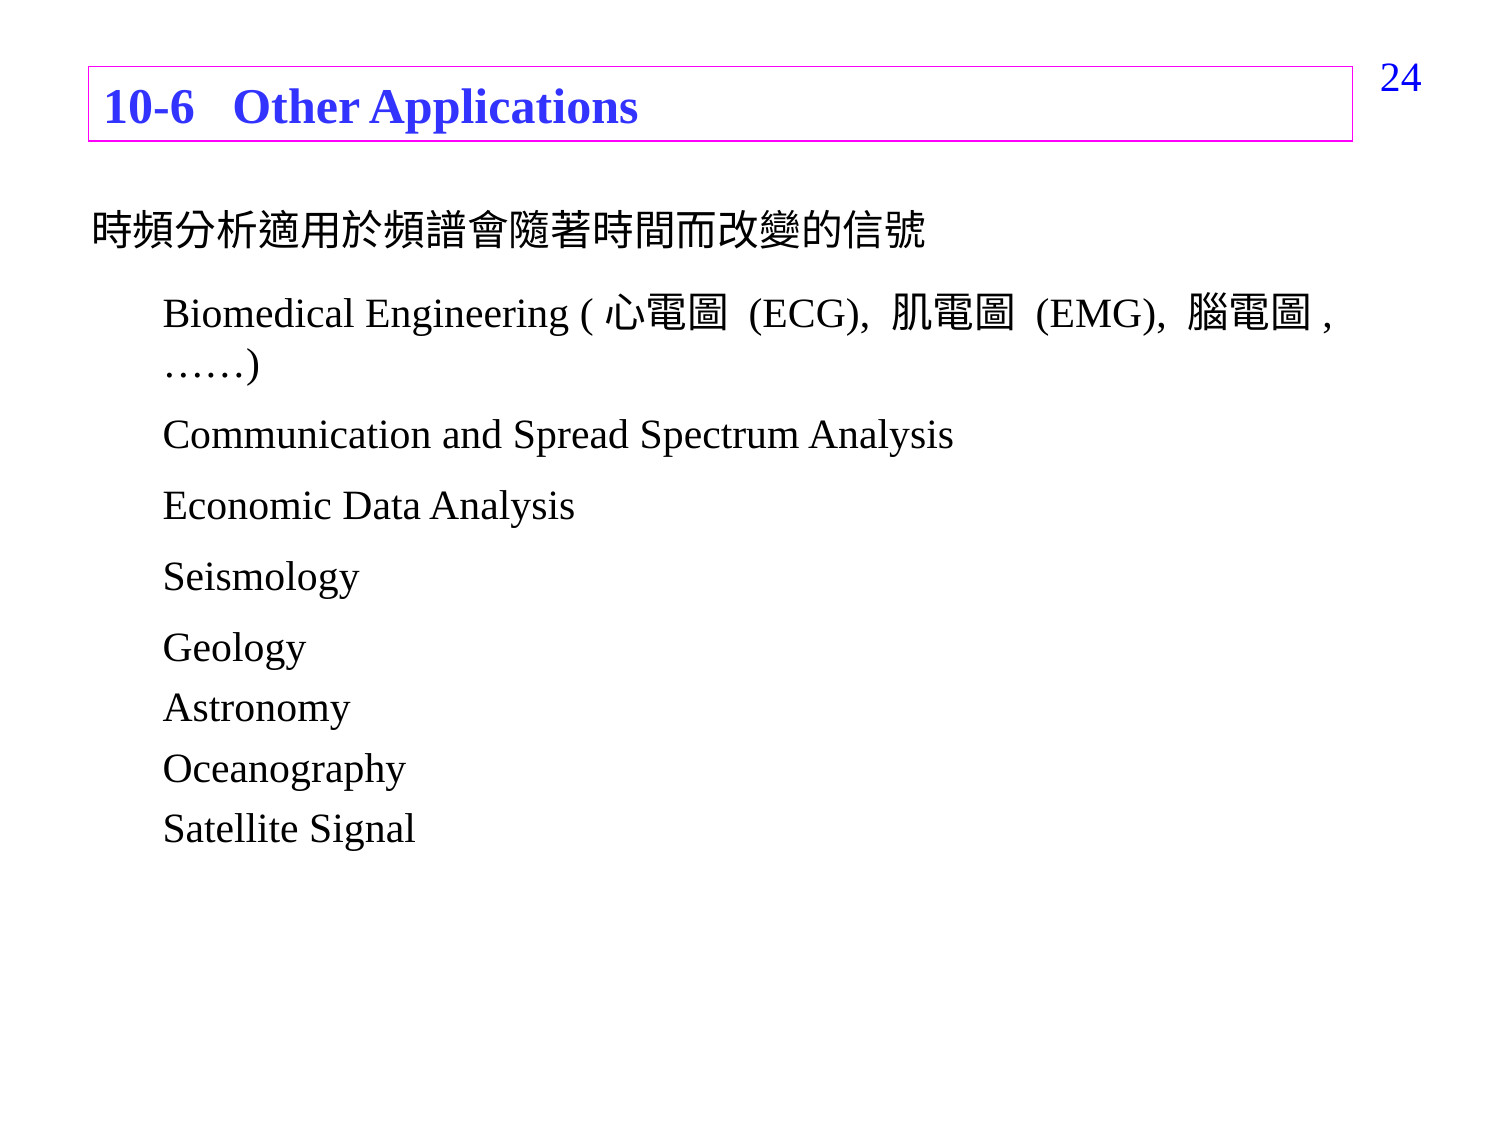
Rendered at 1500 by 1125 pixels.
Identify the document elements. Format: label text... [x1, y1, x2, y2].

text_box 10-6 Other Applications [88, 66, 1353, 142]
text_box Biomedical Engineering (心電圖 (ECG), 肌電圖 (EMG), 腦電圖, ……) Communication and Spread Spectrum Analysis Economic Data Analysis Seismology Geology Astronomy Oceanography Satellite Signal [147, 278, 1412, 859]
slide_number 305 [1304, 42, 1437, 122]
text_box 時頻分析適用於頻譜會隨著時間而改變的信號 [76, 196, 1069, 261]
